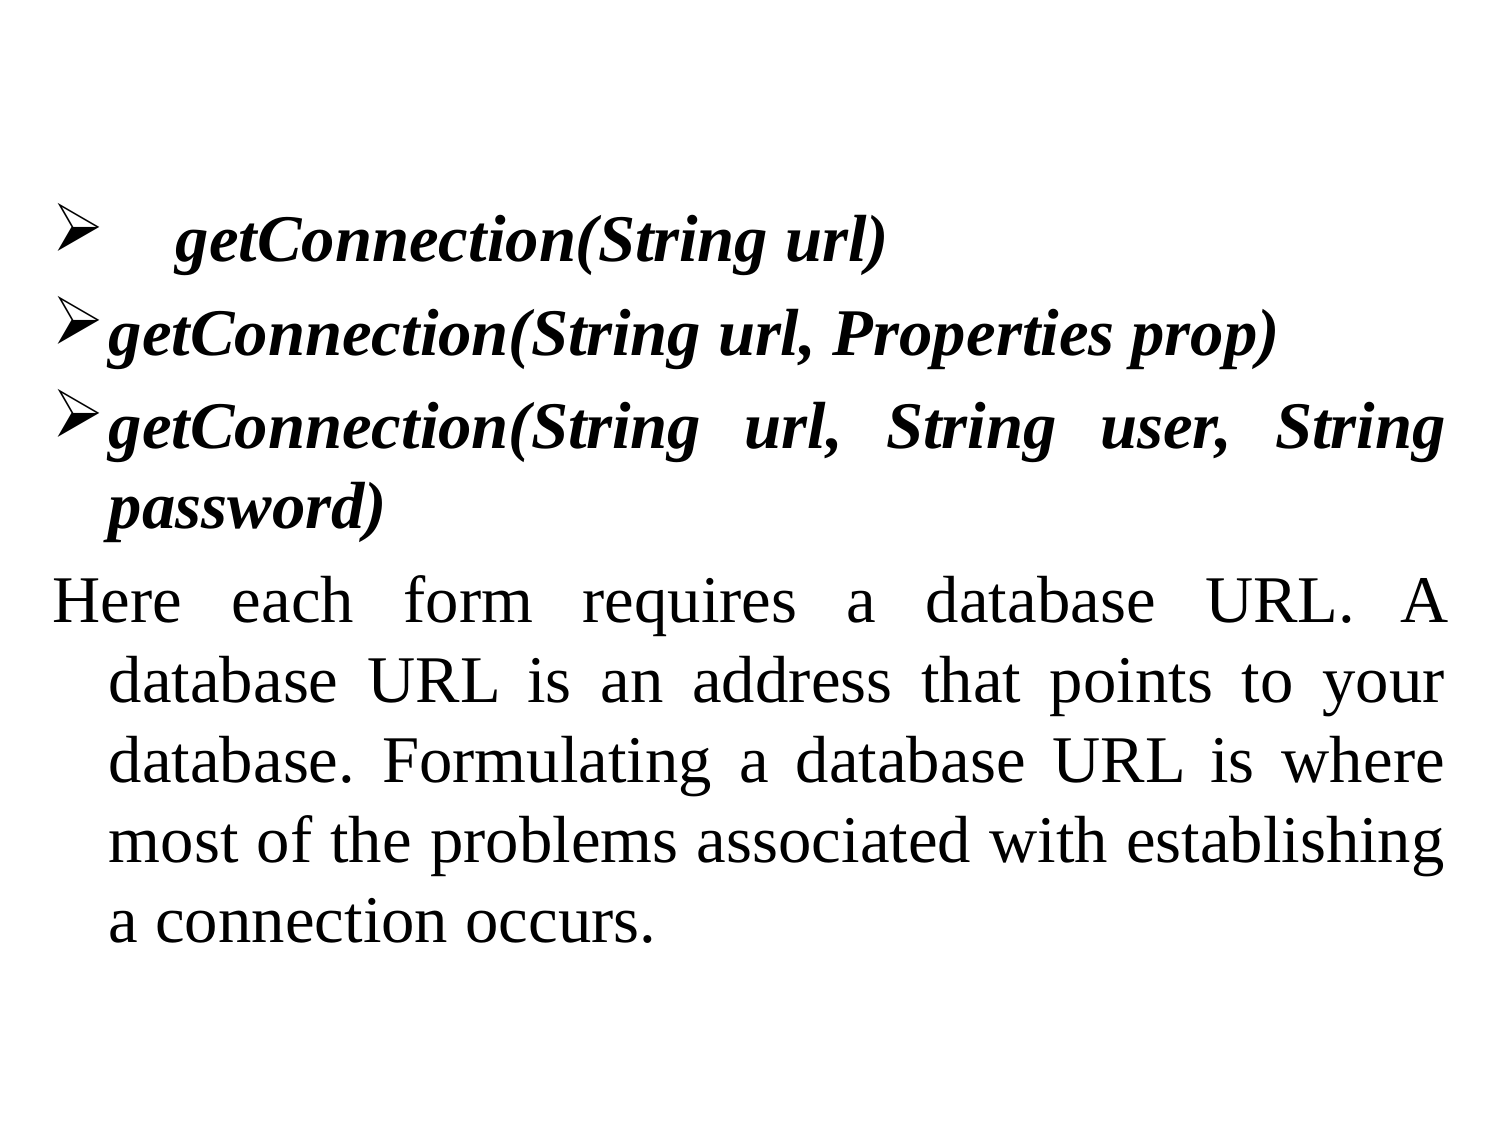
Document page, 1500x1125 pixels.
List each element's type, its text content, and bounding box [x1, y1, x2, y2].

list getConnection(String url) getConnection(String url, Properties prop) getConnection(String url, String user, String password) Here each form requires a database URL. A database URL is an address that points to your database. Formulating a database URL is where most of the problems associated with establishing a connection occurs. [37, 187, 1463, 1075]
